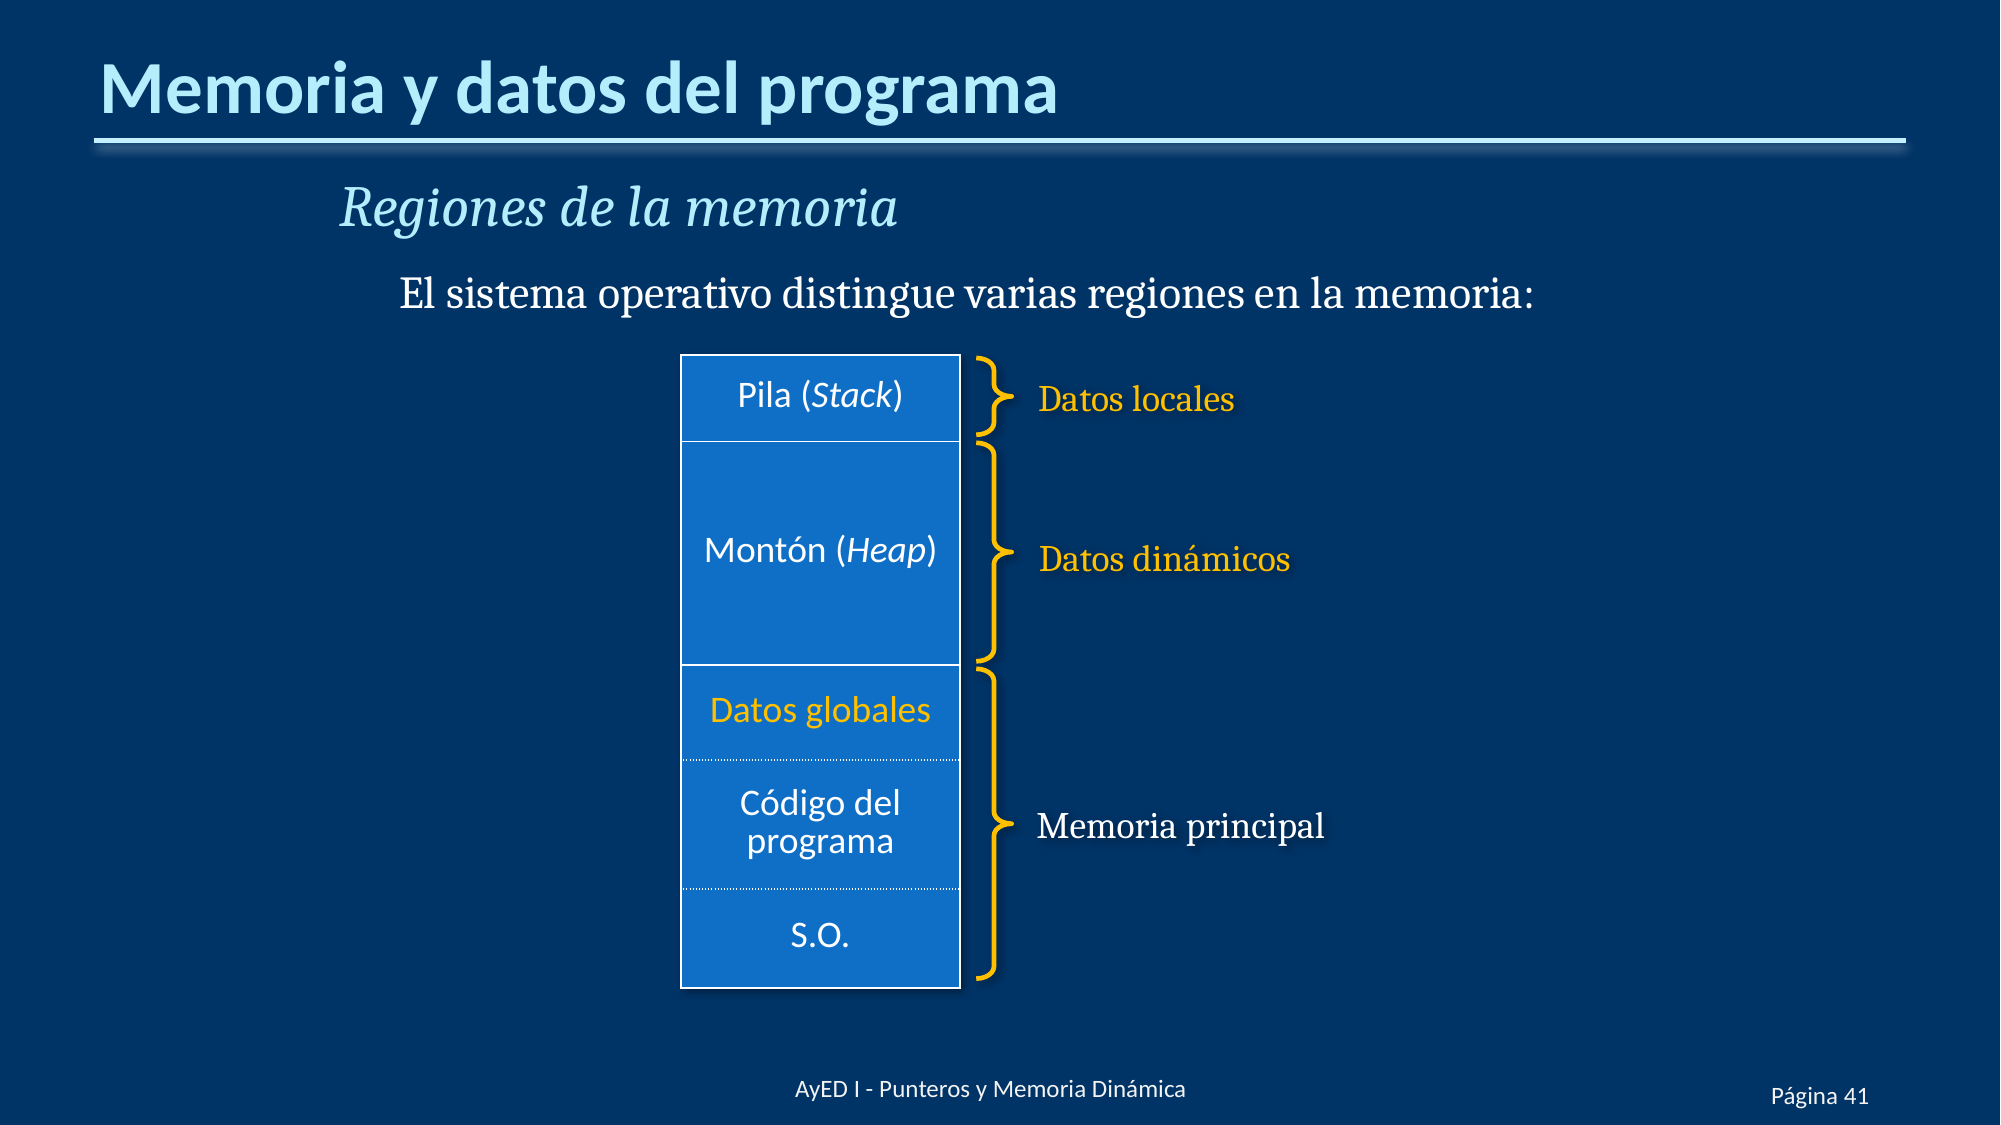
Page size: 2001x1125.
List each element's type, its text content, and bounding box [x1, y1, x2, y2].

footer AyED I - Punteros y Memoria Dinámica [795, 1042, 1514, 1103]
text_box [976, 442, 1314, 662]
table_cell Datos globales [682, 666, 959, 760]
title Memoria y datos del programa [99, 46, 1900, 129]
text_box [976, 668, 1346, 979]
table_header Pila (Stack) [682, 356, 959, 441]
slide_number Página 41 [1672, 1049, 1870, 1110]
table_cell Montón (Heap) [682, 442, 959, 664]
table_cell S.O. [682, 889, 959, 987]
table_cell Código del programa [682, 760, 959, 889]
list Regiones de la memoria El sistema operativo distingue varias regiones en la memoria: [324, 160, 1675, 1000]
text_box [976, 357, 1258, 435]
